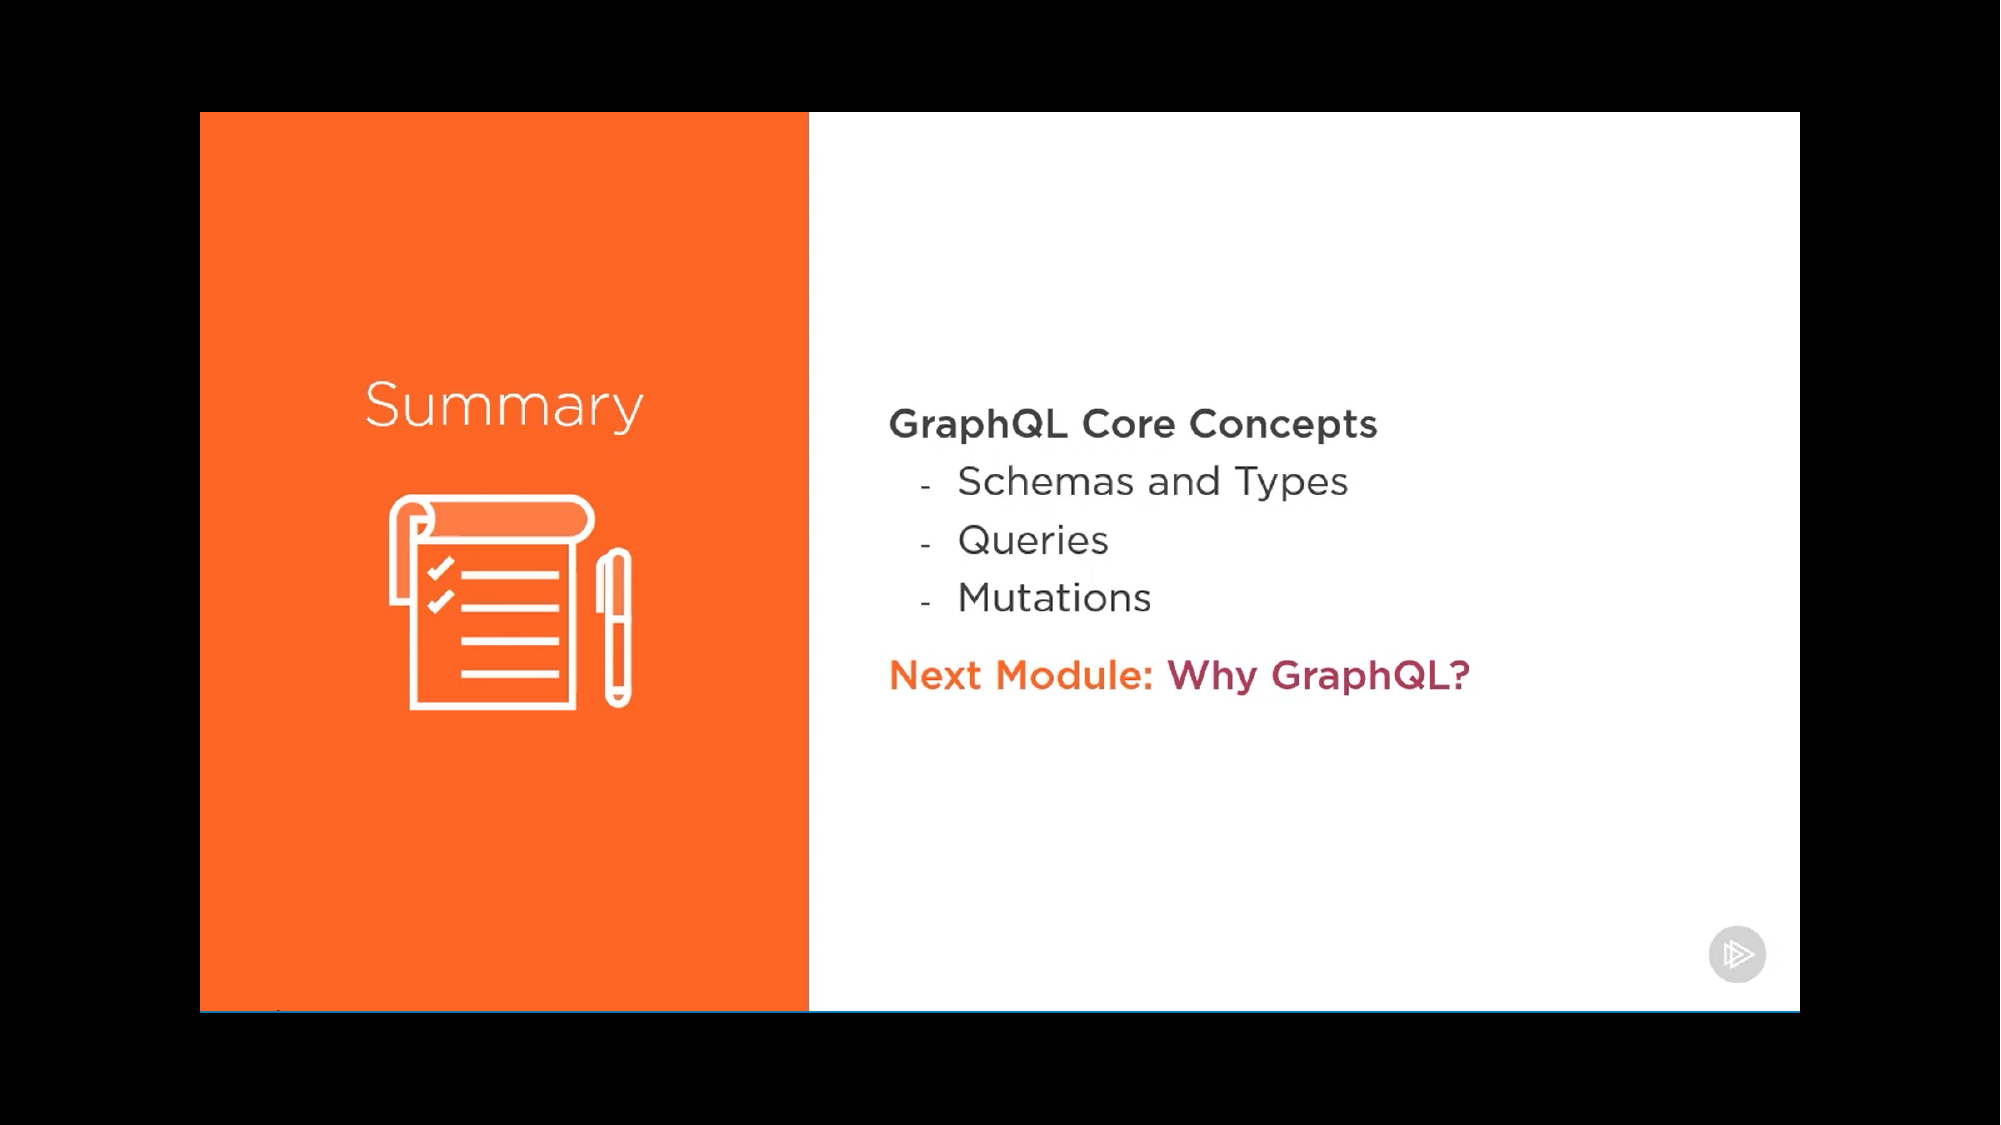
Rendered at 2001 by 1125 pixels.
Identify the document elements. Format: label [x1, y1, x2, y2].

picture [199, 112, 1800, 1011]
